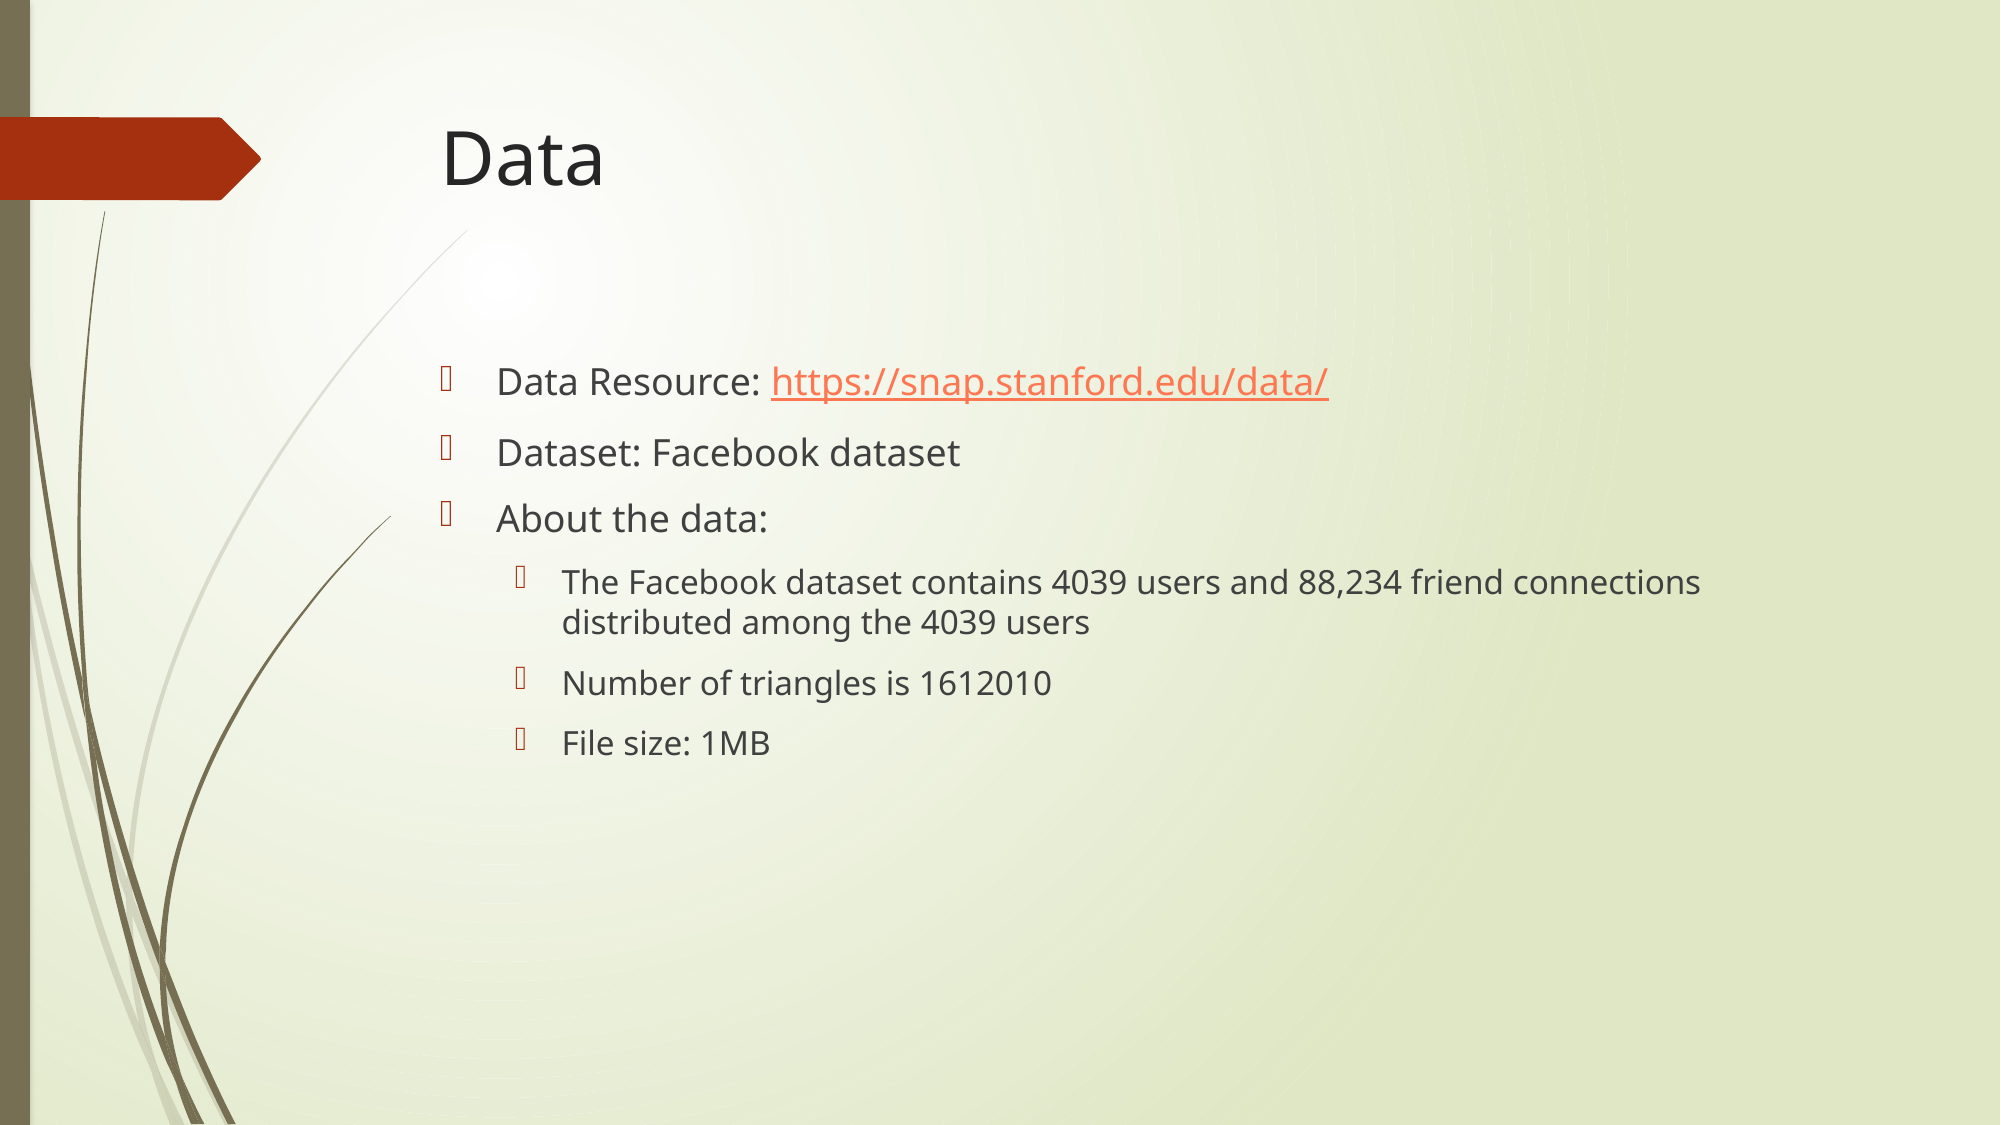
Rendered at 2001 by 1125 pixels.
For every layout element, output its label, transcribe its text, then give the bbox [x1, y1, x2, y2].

title Data [425, 102, 1888, 313]
list Data Resource: https://snap.stanford.edu/data/ Dataset: Facebook dataset About the data: The Facebook dataset contains 4039 users and 88,234 friend connections distributed among the 4039 users Number of triangles is 1612010 File size: 1MB [424, 350, 1888, 970]
